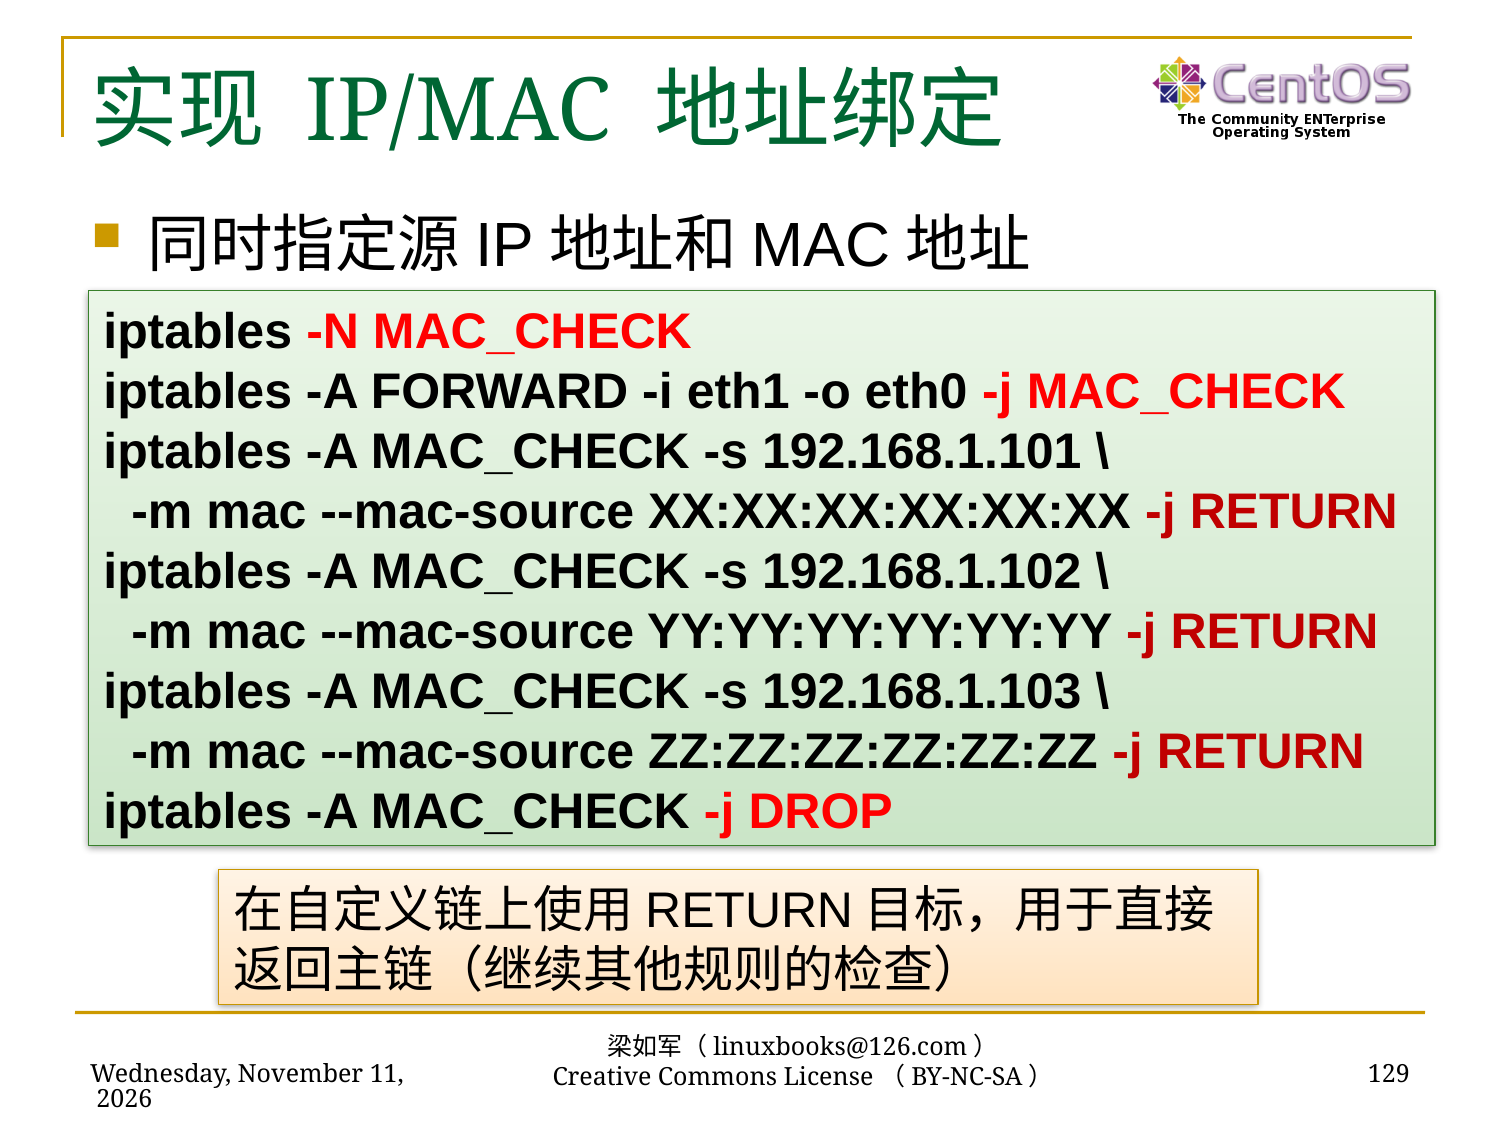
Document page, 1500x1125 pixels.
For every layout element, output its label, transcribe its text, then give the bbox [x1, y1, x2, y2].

text_box iptables -N MAC_CHECK iptables -A FORWARD -i eth1 -o eth0 -j MAC_CHECK iptables -A MAC_CHECK -s 192.168.1.101 \ -m mac --mac-source XX:XX:XX:XX:XX:XX -j RETURN iptables -A MAC_CHECK -s 192.168.1.102 \ -m mac --mac-source YY:YY:YY:YY:YY:YY -j RETURN iptables -A MAC_CHECK -s 192.168.1.103 \ -m mac --mac-source ZZ:ZZ:ZZ:ZZ:ZZ:ZZ -j RETURN iptables -A MAC_CHECK -j DROP [88, 290, 1436, 846]
footer 梁如军（linuxbooks@126.com） Creative Commons License（BY-NC-SA） [359, 1022, 1247, 1099]
slide_number 129 [1074, 1023, 1426, 1100]
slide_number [74, 1023, 426, 1100]
list 同时指定源IP地址和MAC地址 [76, 196, 1427, 284]
title 实现 IP/MAC 地址绑定 [74, 45, 1426, 233]
text_box 在自定义链上使用RETURN目标，用于直接返回主链（继续其他规则的检查） [218, 869, 1259, 1005]
